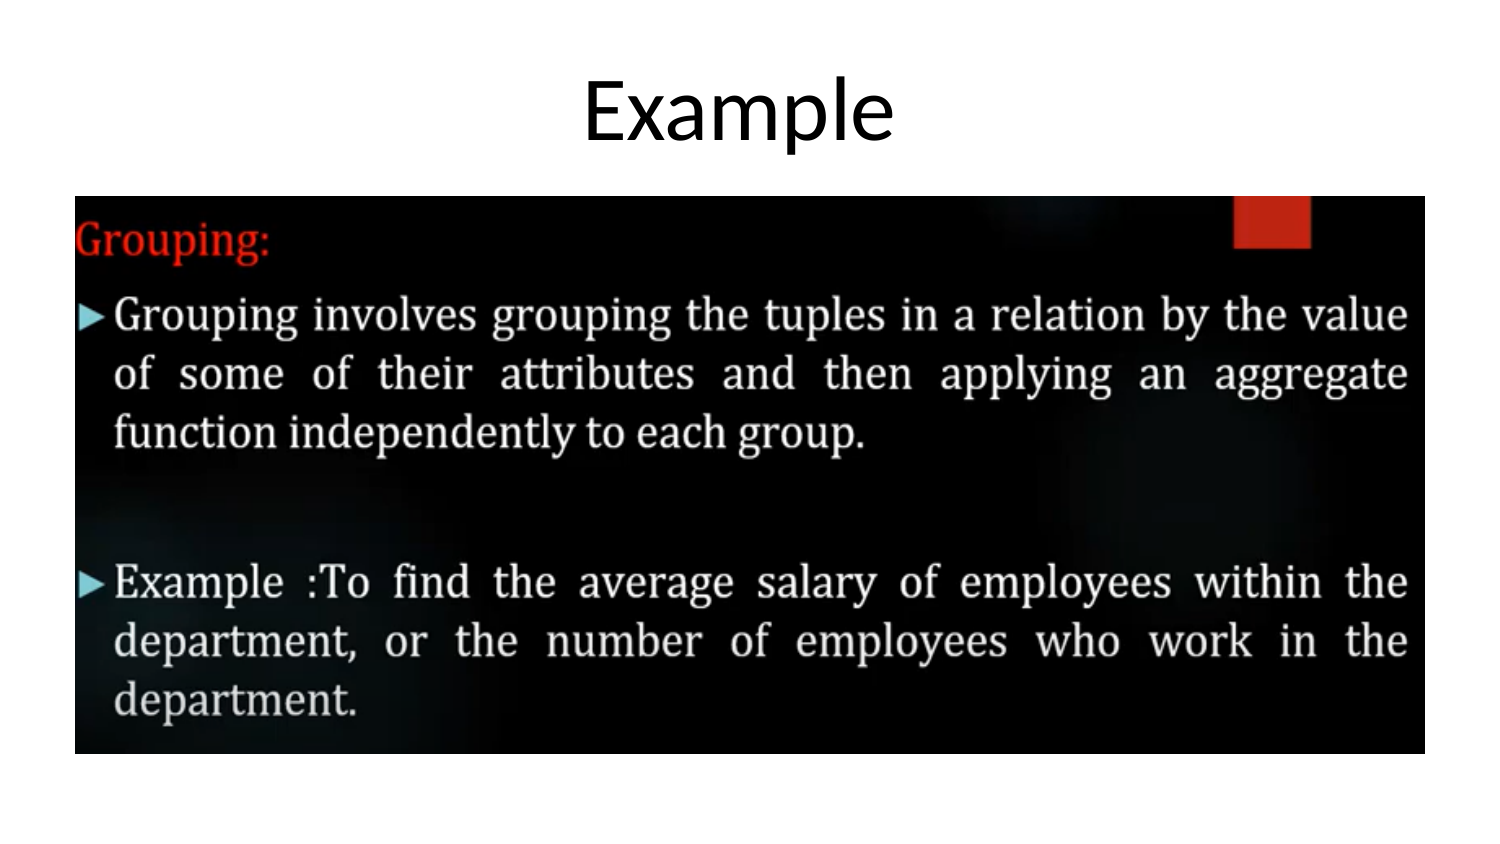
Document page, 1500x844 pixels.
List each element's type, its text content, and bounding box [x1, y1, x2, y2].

picture [74, 196, 1426, 754]
title Example [75, 33, 1425, 175]
